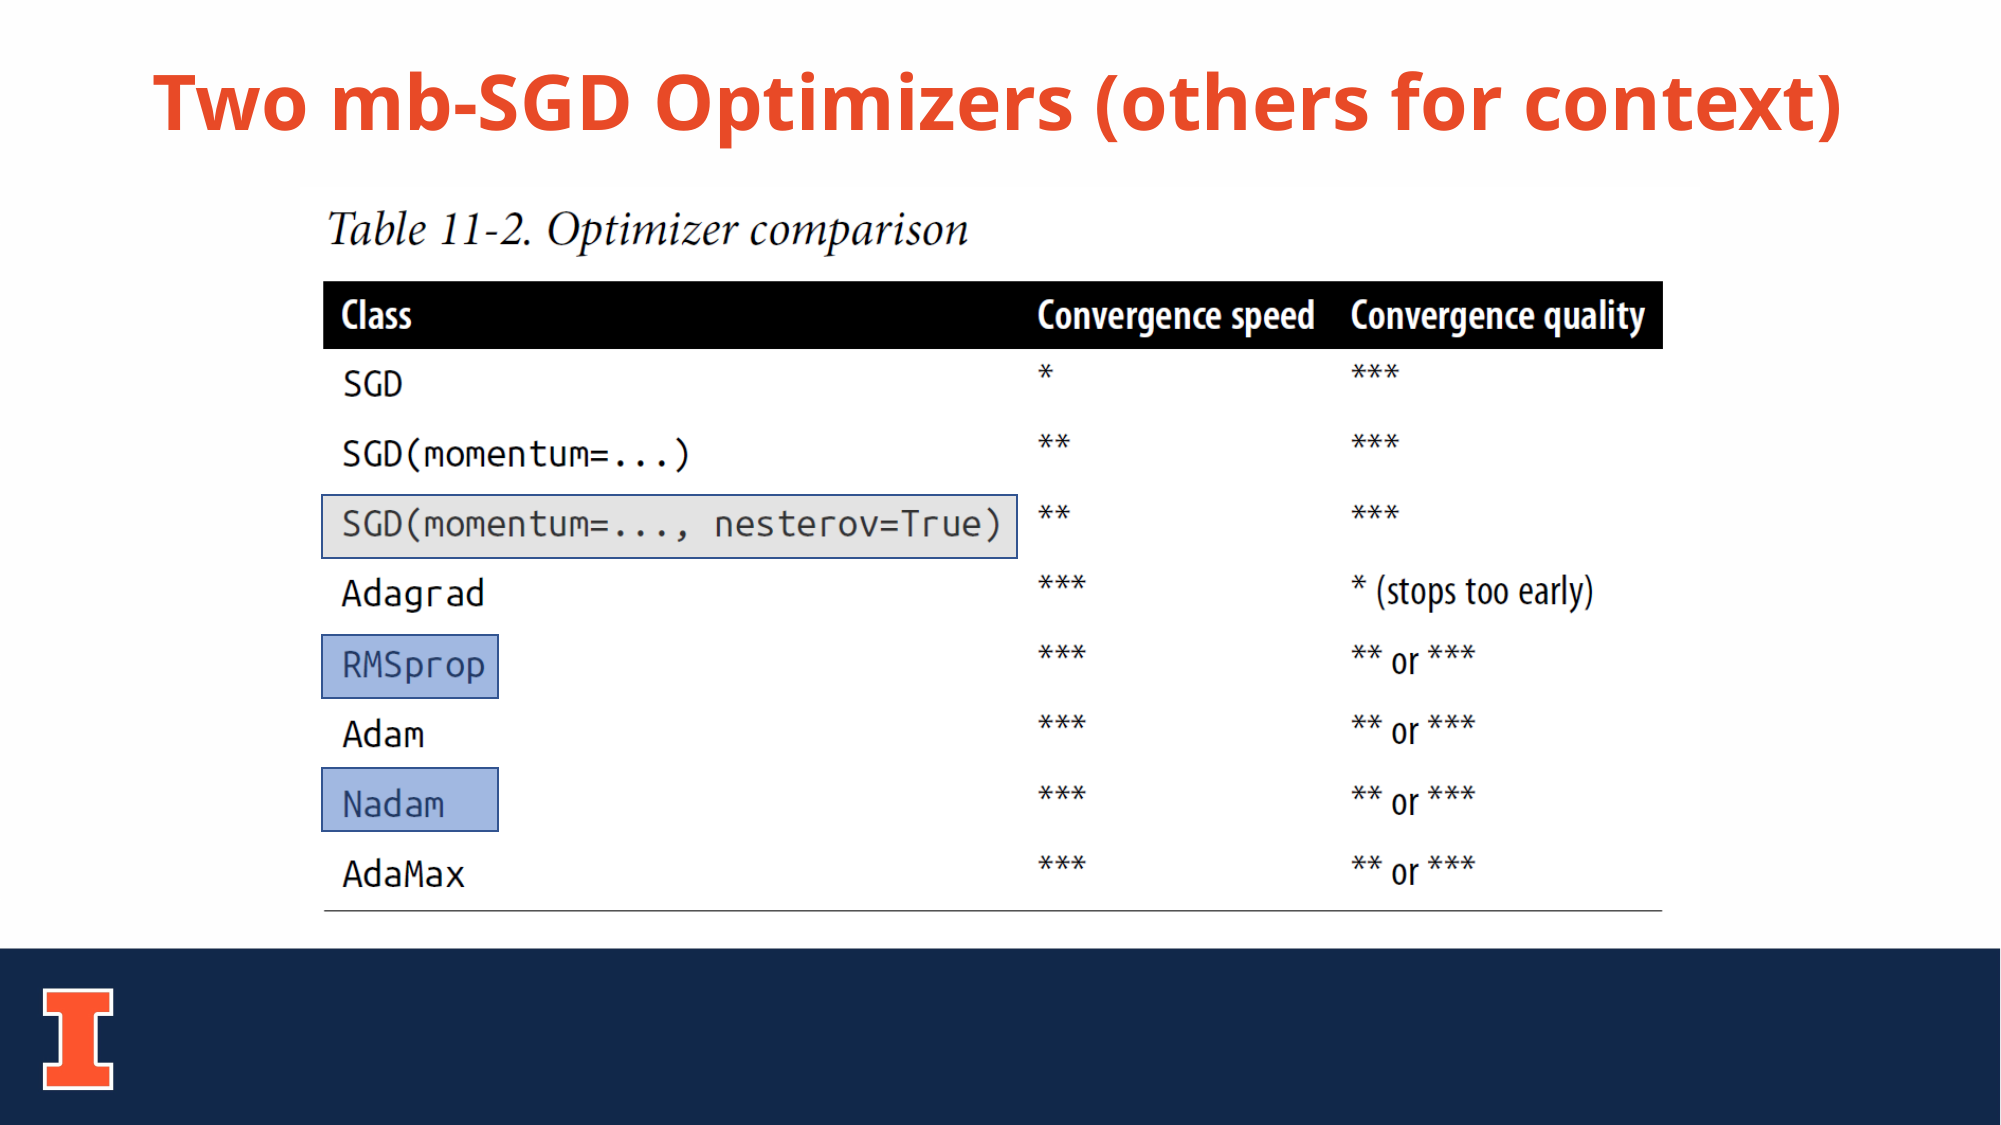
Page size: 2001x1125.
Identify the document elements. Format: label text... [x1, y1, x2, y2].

picture [0, 0, 2001, 1125]
title Two mb-SGD Optimizers (others for context) [137, 56, 1863, 163]
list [300, 187, 1700, 940]
